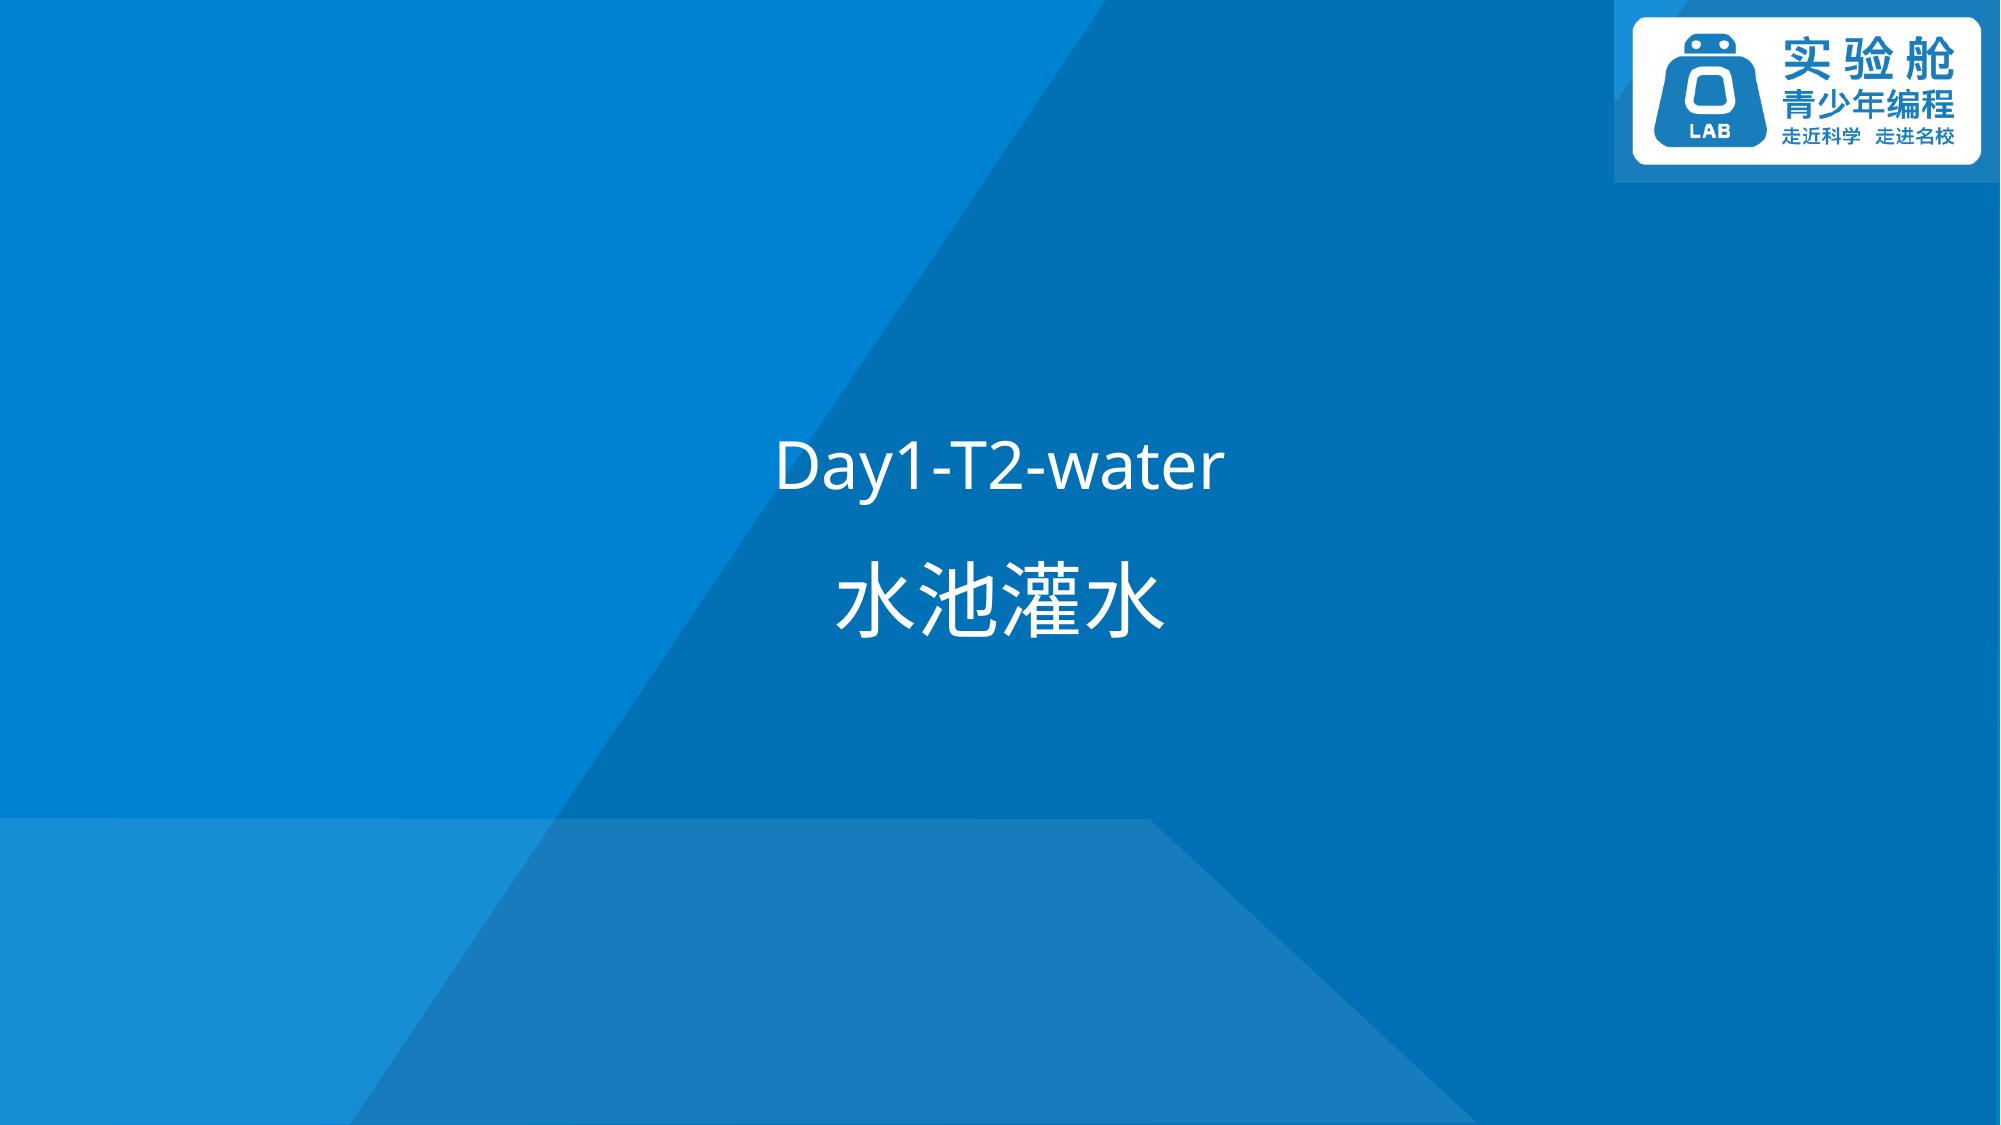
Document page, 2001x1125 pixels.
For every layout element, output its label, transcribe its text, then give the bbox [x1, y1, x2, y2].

picture [1614, 0, 2000, 183]
list Day1-T2-water [40, 424, 1960, 519]
list 水池灌水 [40, 552, 1960, 657]
